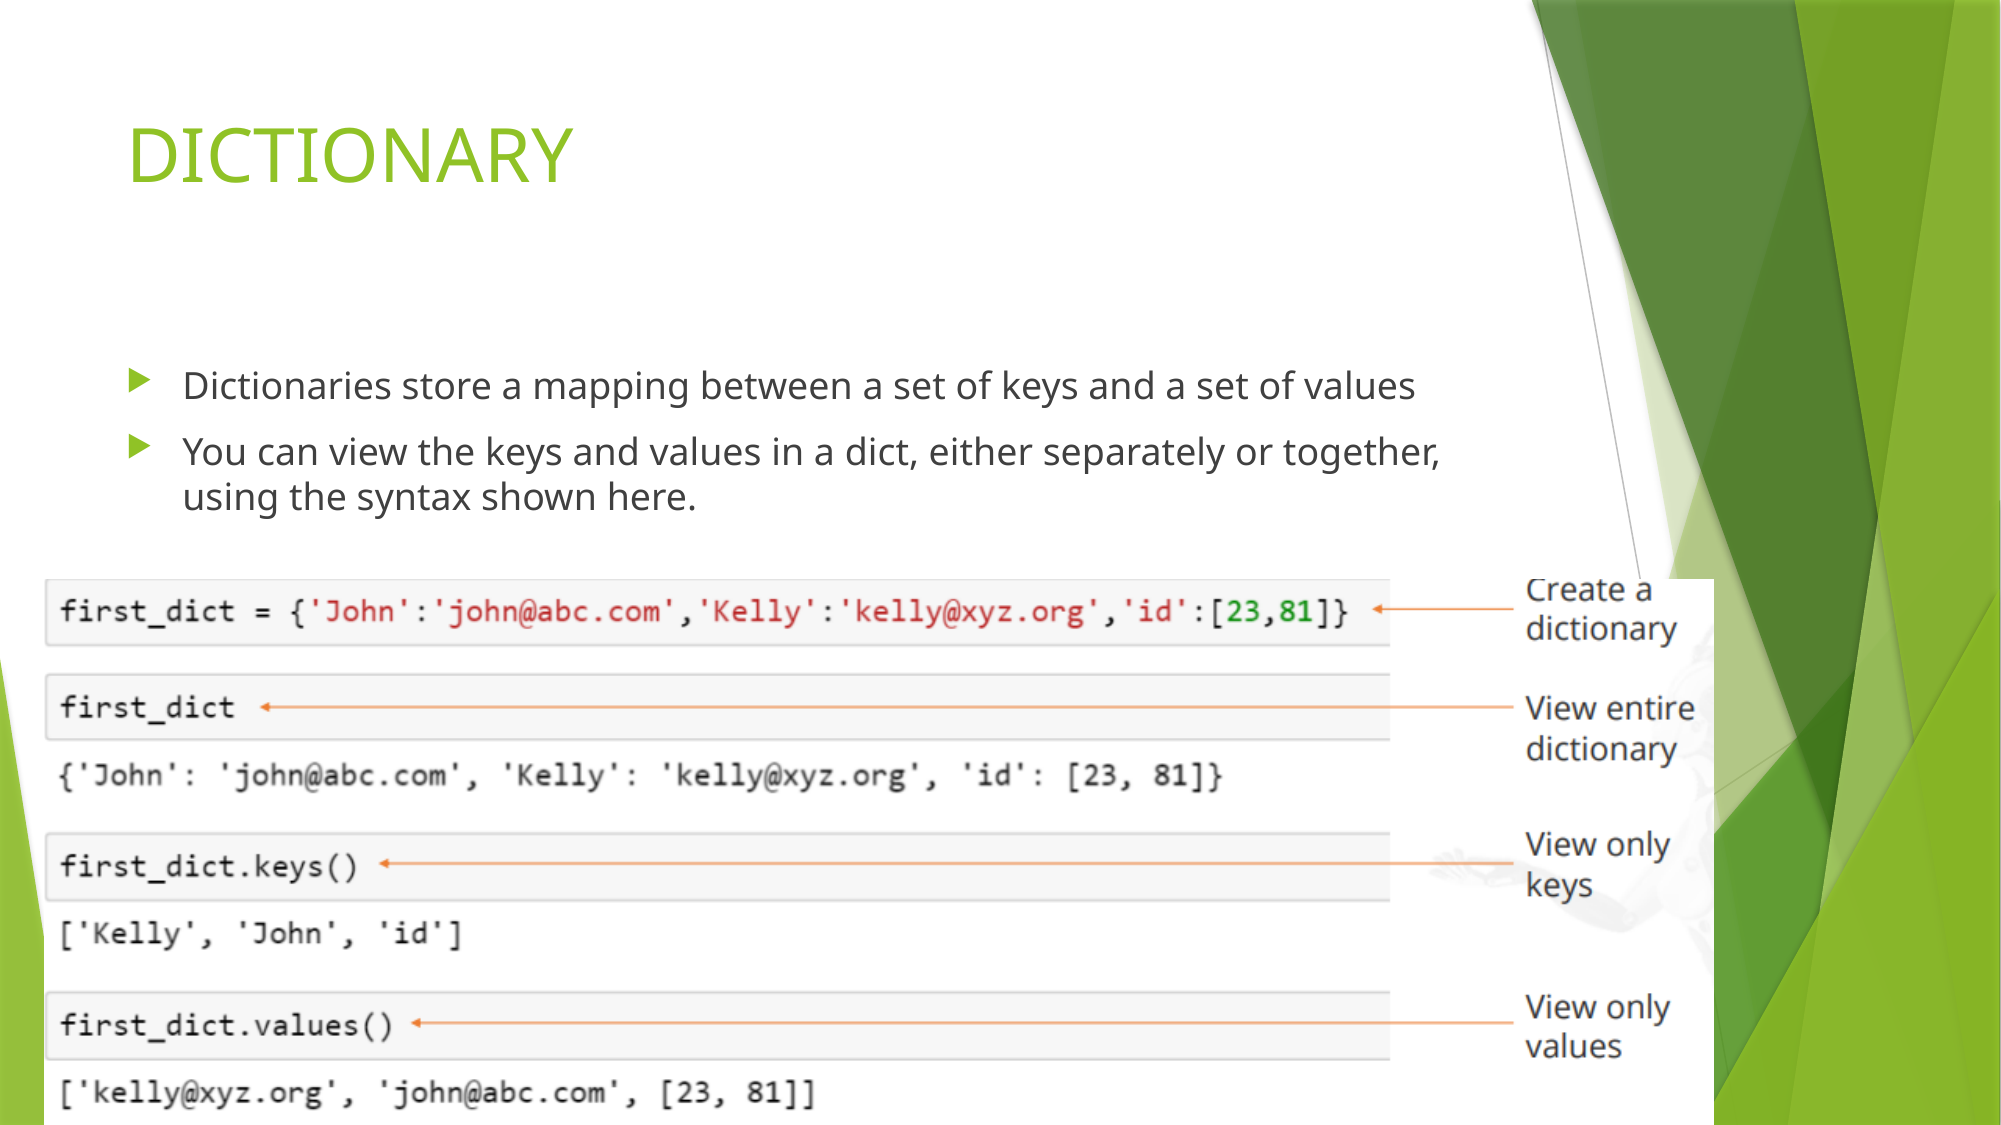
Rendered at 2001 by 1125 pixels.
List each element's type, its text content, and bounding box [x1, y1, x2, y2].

picture [44, 579, 1715, 1125]
list Dictionaries store a mapping between a set of keys and a set of values You can view the keys and values in a dict, either separately or together, using the syntax shown here. [111, 354, 1522, 577]
title DICTIONARY [111, 99, 1522, 317]
